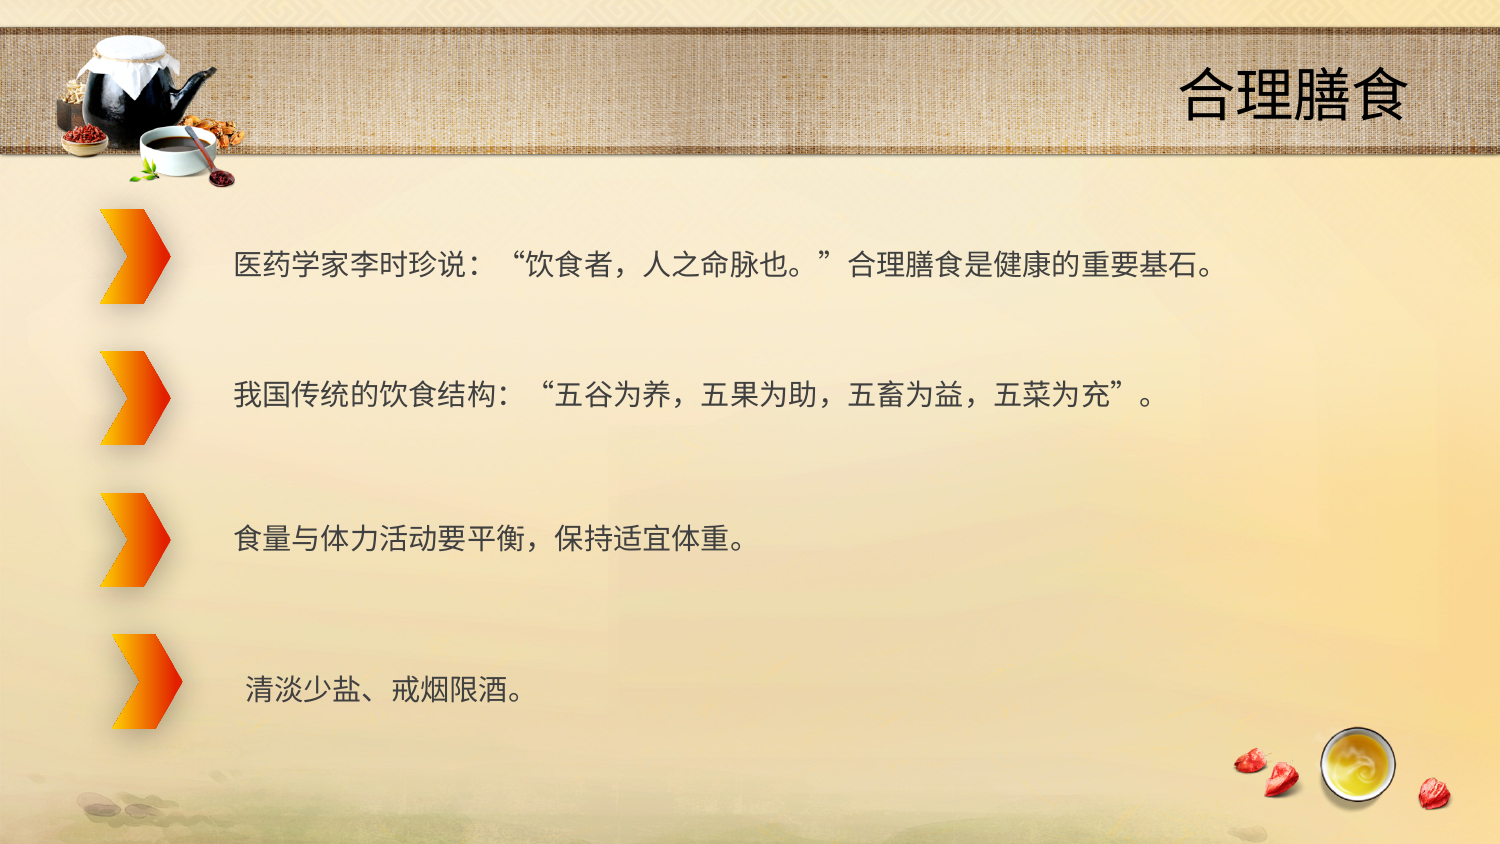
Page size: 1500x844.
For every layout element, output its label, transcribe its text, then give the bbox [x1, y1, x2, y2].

text_box [99, 491, 172, 588]
text_box 食量与体力活动要平衡，保持适宜体重。 [218, 495, 1140, 563]
text_box [99, 350, 172, 447]
text_box [111, 633, 184, 730]
text_box 清淡少盐、戒烟限酒。 [230, 646, 1152, 714]
picture [0, 0, 1500, 844]
text_box [99, 208, 172, 305]
title 合理膳食 [75, 36, 1425, 151]
text_box 我国传统的饮食结构：“五谷为养，五果为助，五畜为益，五菜为充”。 [218, 350, 1270, 419]
text_box 医药学家李时珍说：“饮食者，人之命脉也。”合理膳食是健康的重要基石。 [218, 220, 1223, 289]
